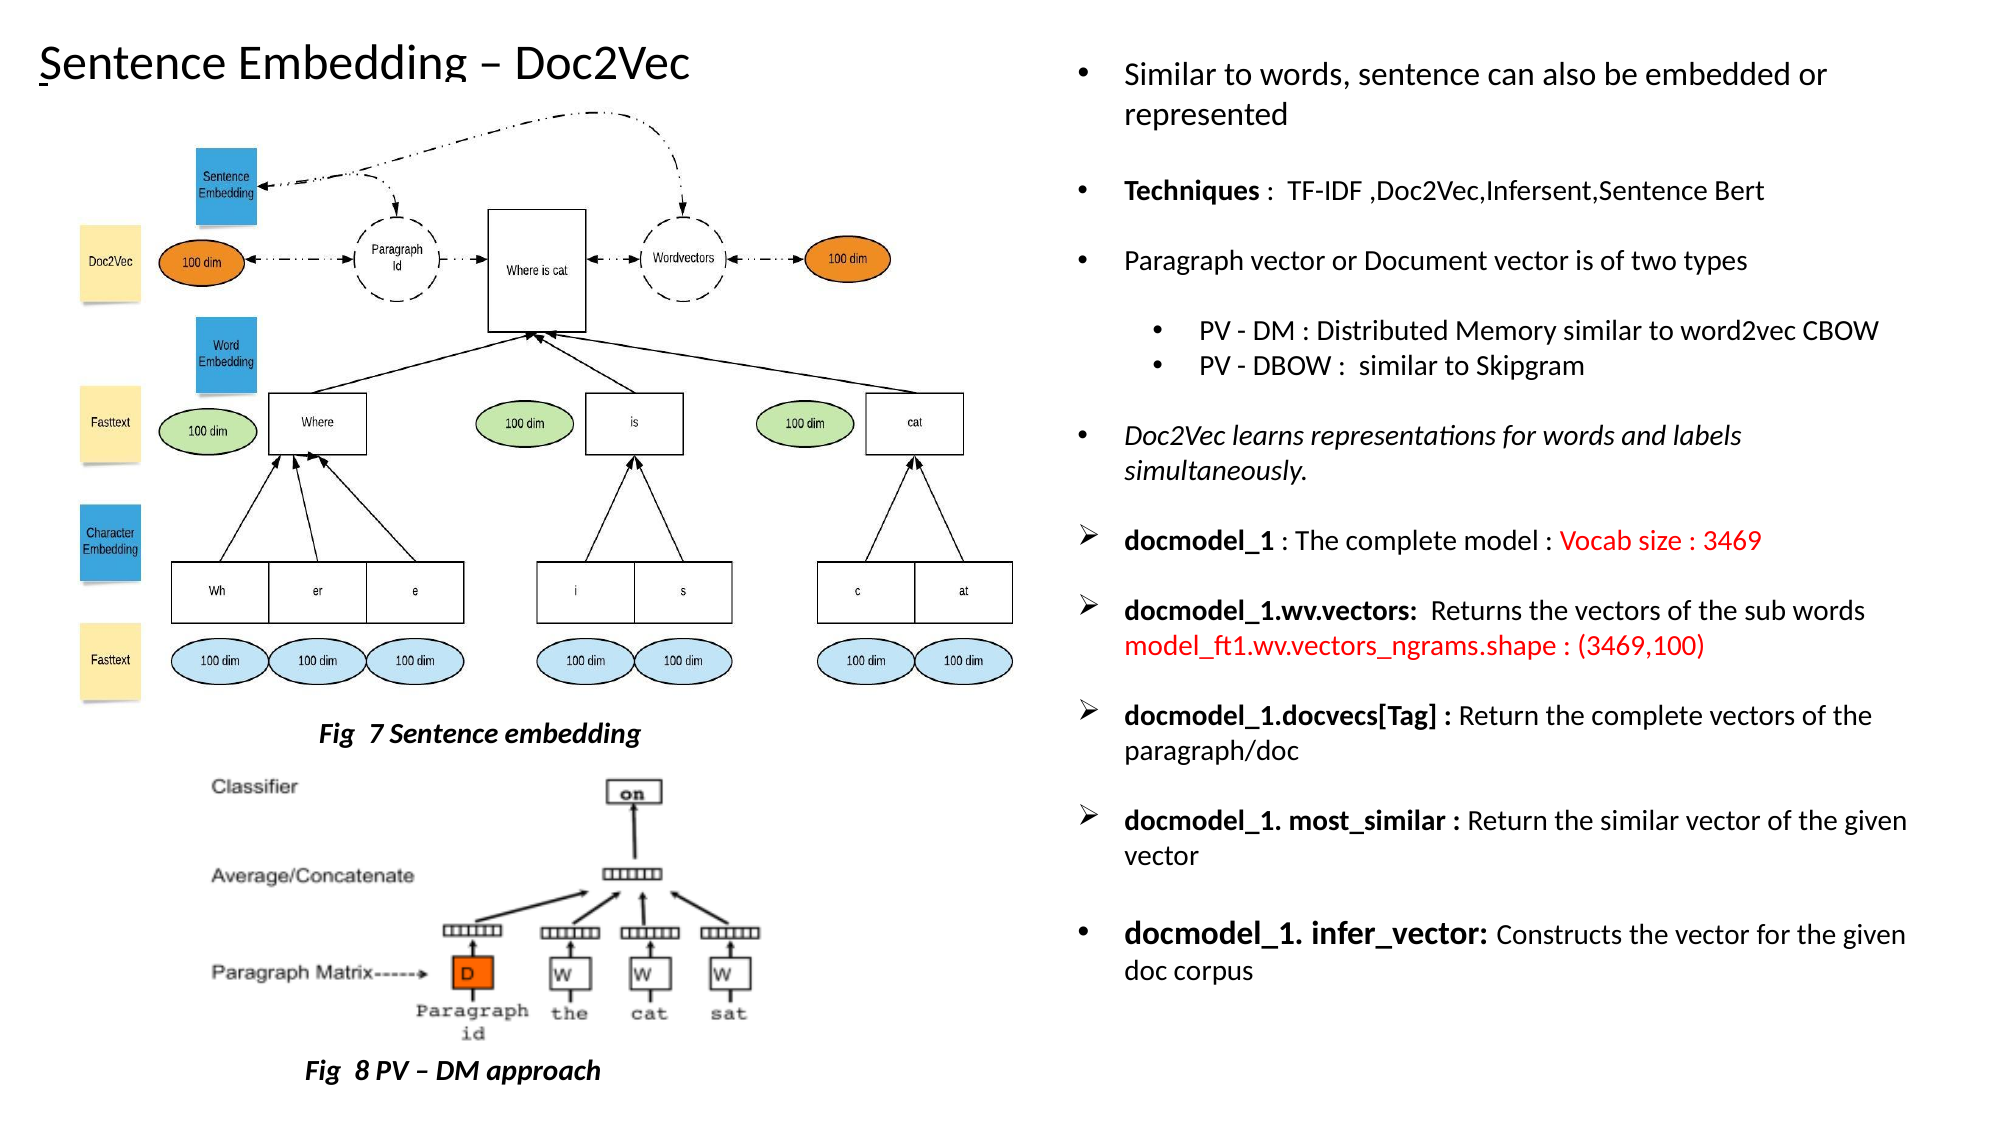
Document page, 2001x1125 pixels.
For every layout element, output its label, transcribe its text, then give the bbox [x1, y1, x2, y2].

text_box Fig 8 PV – DM approach [290, 1043, 800, 1094]
text_box Sentence Embedding – Doc2Vec [25, 22, 1471, 91]
picture [48, 82, 1037, 740]
picture [203, 764, 771, 1053]
text_box Fig 7 Sentence embedding [304, 740, 813, 757]
text_box Similar to words, sentence can also be embedded or represented Techniques : TF-IDF ,Doc2Vec,Infersent,Sentence Bert Paragraph vector or Document vector is of two types PV - DM : Distributed Memory similar to word2vec CBOW PV - DBOW : similar to Skipgram Doc2Vec learns representations for words and labels simultaneously. docmodel_1 : The complete model : Vocab size : 3469 docmodel_1.wv.vectors: Returns the vectors of the sub words model_ft1.wv.vectors_ngrams.shape : (3469,100) docmodel_1.docvecs[Tag] : Return the complete vectors of the paragraph/doc docmodel_1. most_similar : Return the similar vector of the given vector docmodel_1. infer_vector: Constructs the vector for the given doc corpus [1077, 213, 1940, 992]
